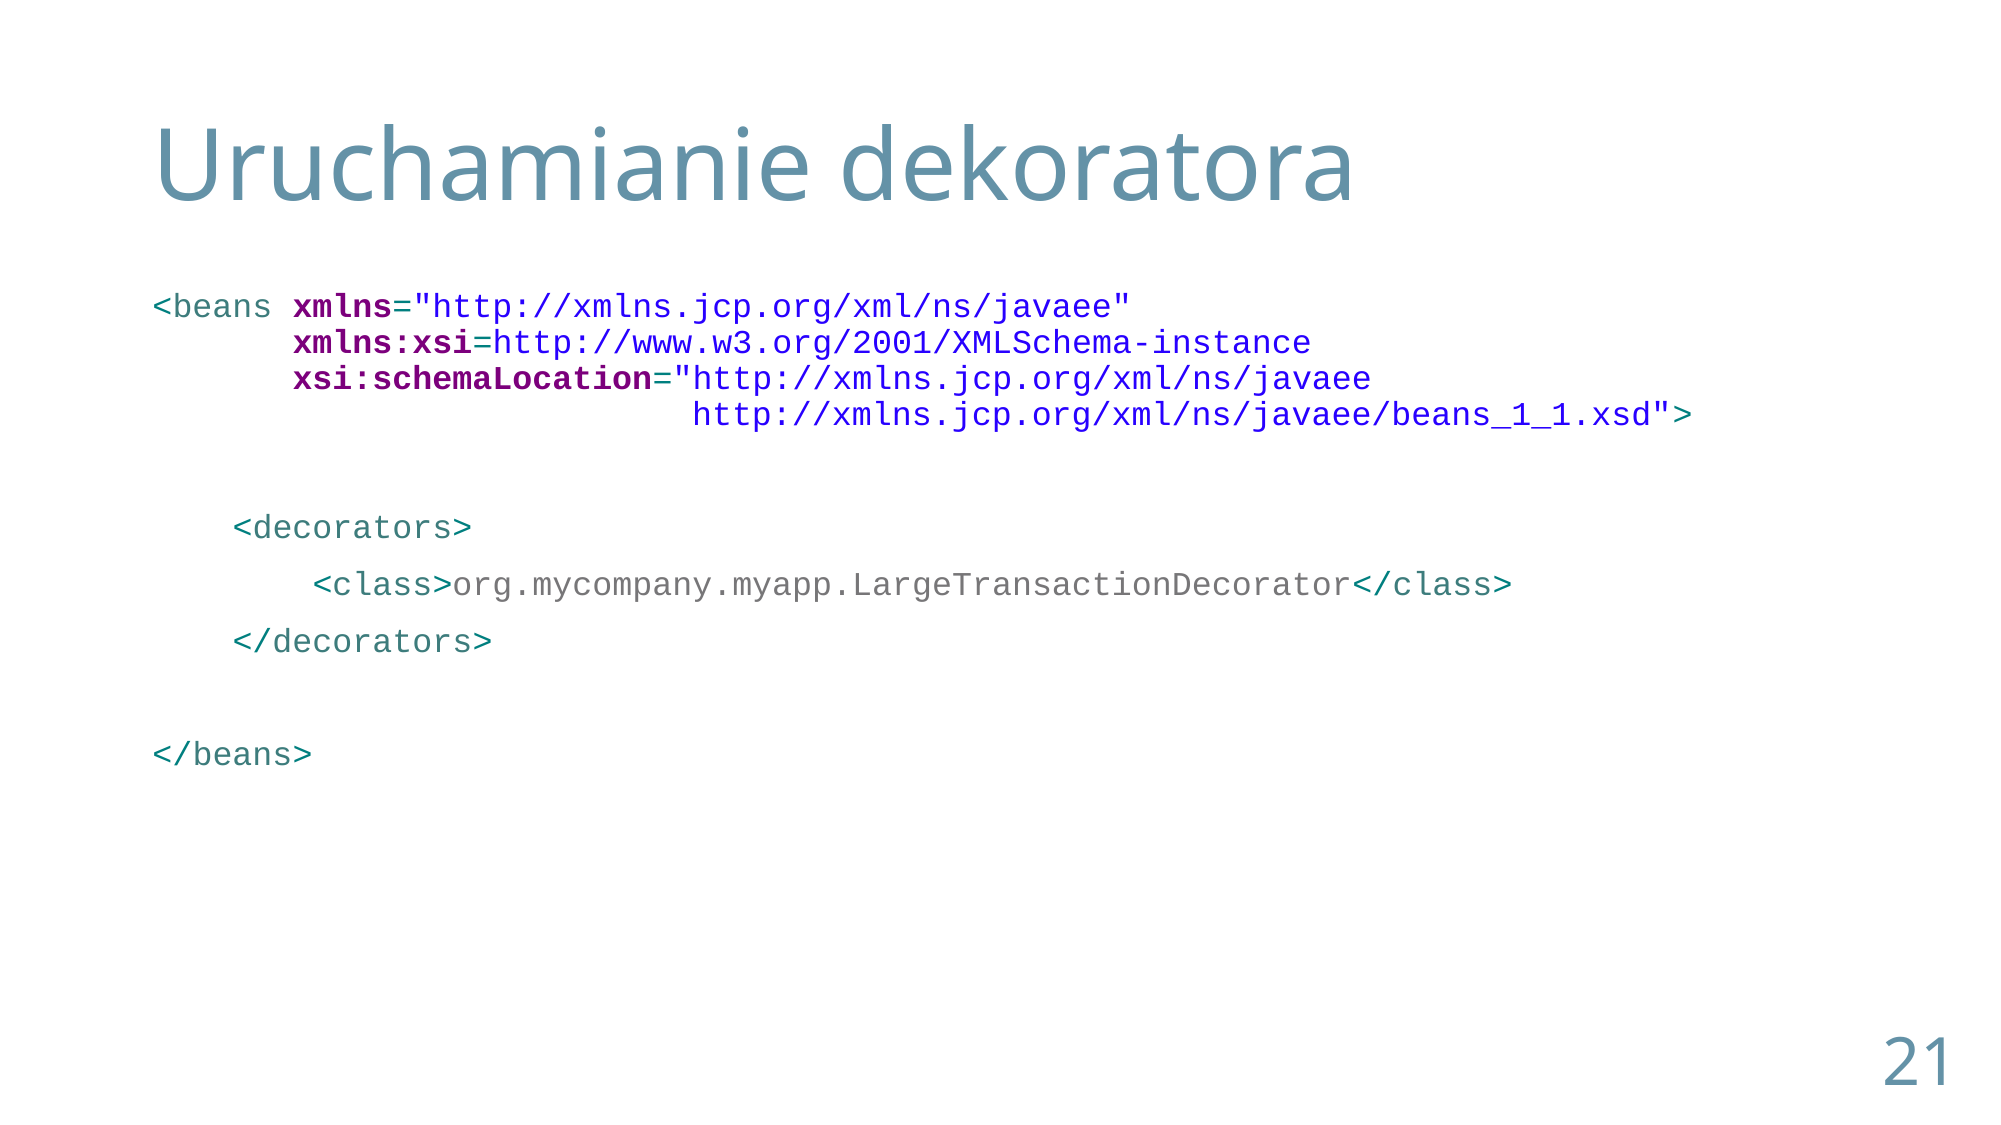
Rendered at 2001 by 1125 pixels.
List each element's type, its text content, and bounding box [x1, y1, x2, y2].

slide_number 21 [1523, 1034, 1974, 1095]
title Uruchamianie dekoratora [137, 59, 1863, 278]
list <beans xmlns="http://xmlns.jcp.org/xml/ns/javaee" xmlns:xsi=http://www.w3.org/2001/XMLSchema-instance xsi:schemaLocation="http://xmlns.jcp.org/xml/ns/javaee http://xmlns.jcp.org/xml/ns/javaee/beans_1_1.xsd"> <decorators> <class>org.mycompany.myapp.LargeTransactionDecorator</class> </decorators> </beans> [137, 281, 1863, 1031]
